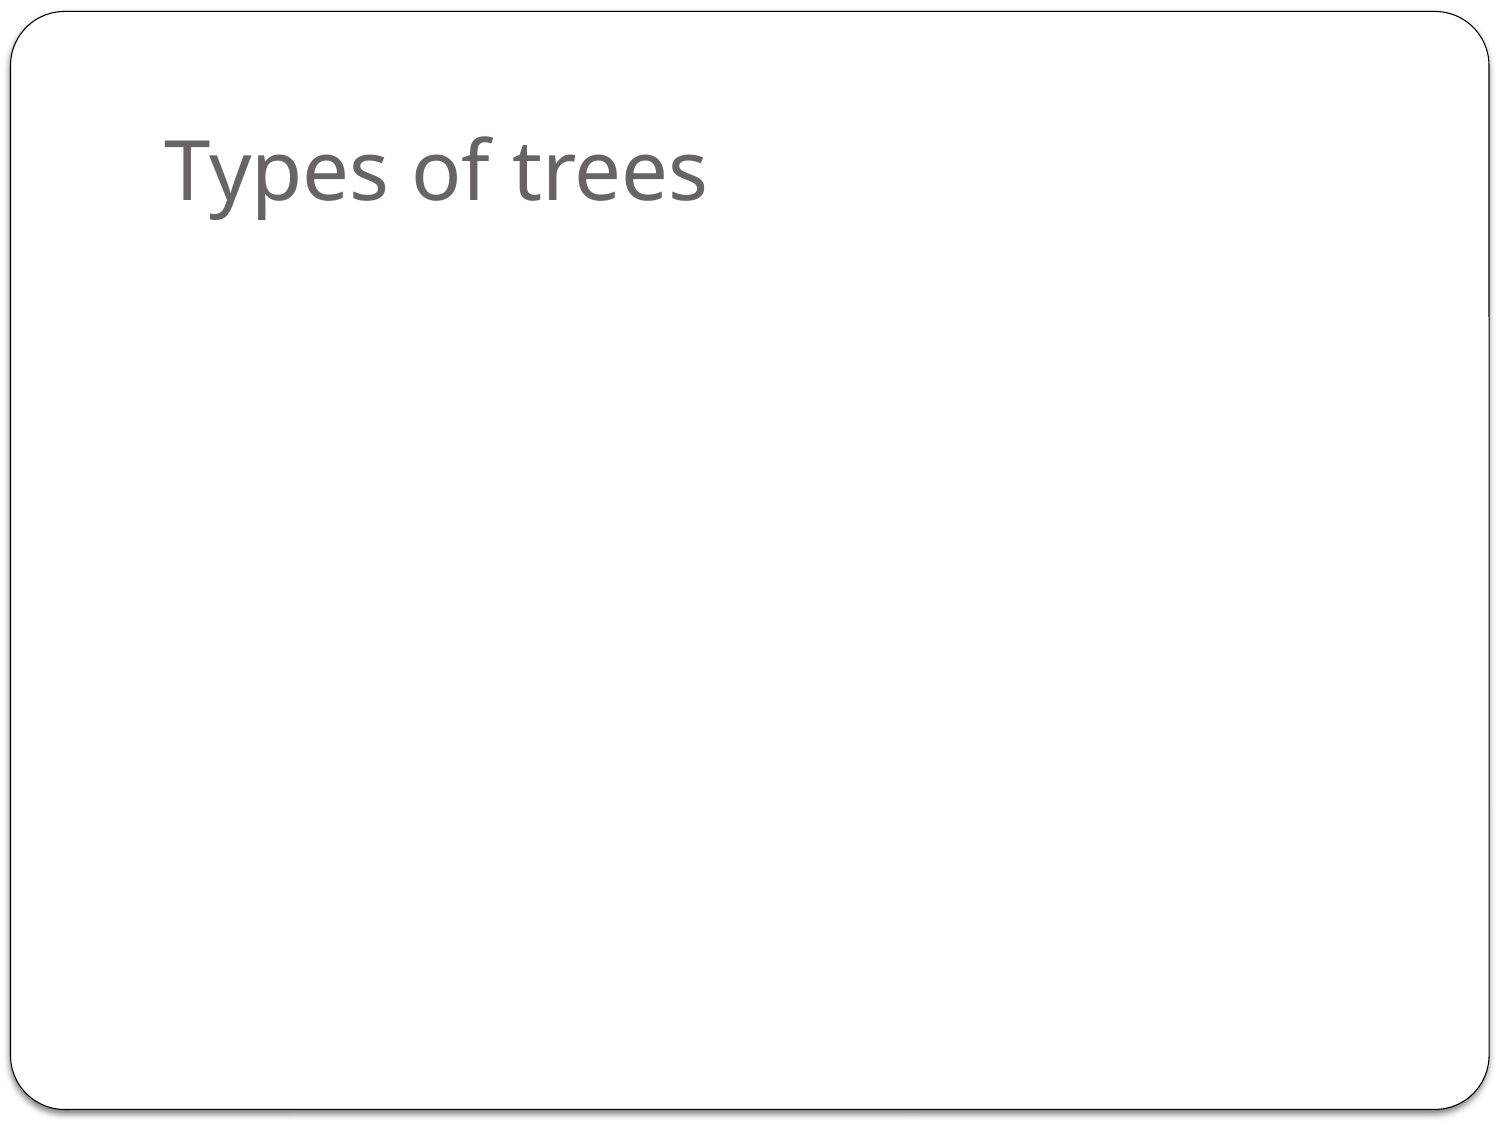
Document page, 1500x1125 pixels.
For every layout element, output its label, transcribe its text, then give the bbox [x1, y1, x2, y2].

title Types of trees [150, 45, 1425, 233]
